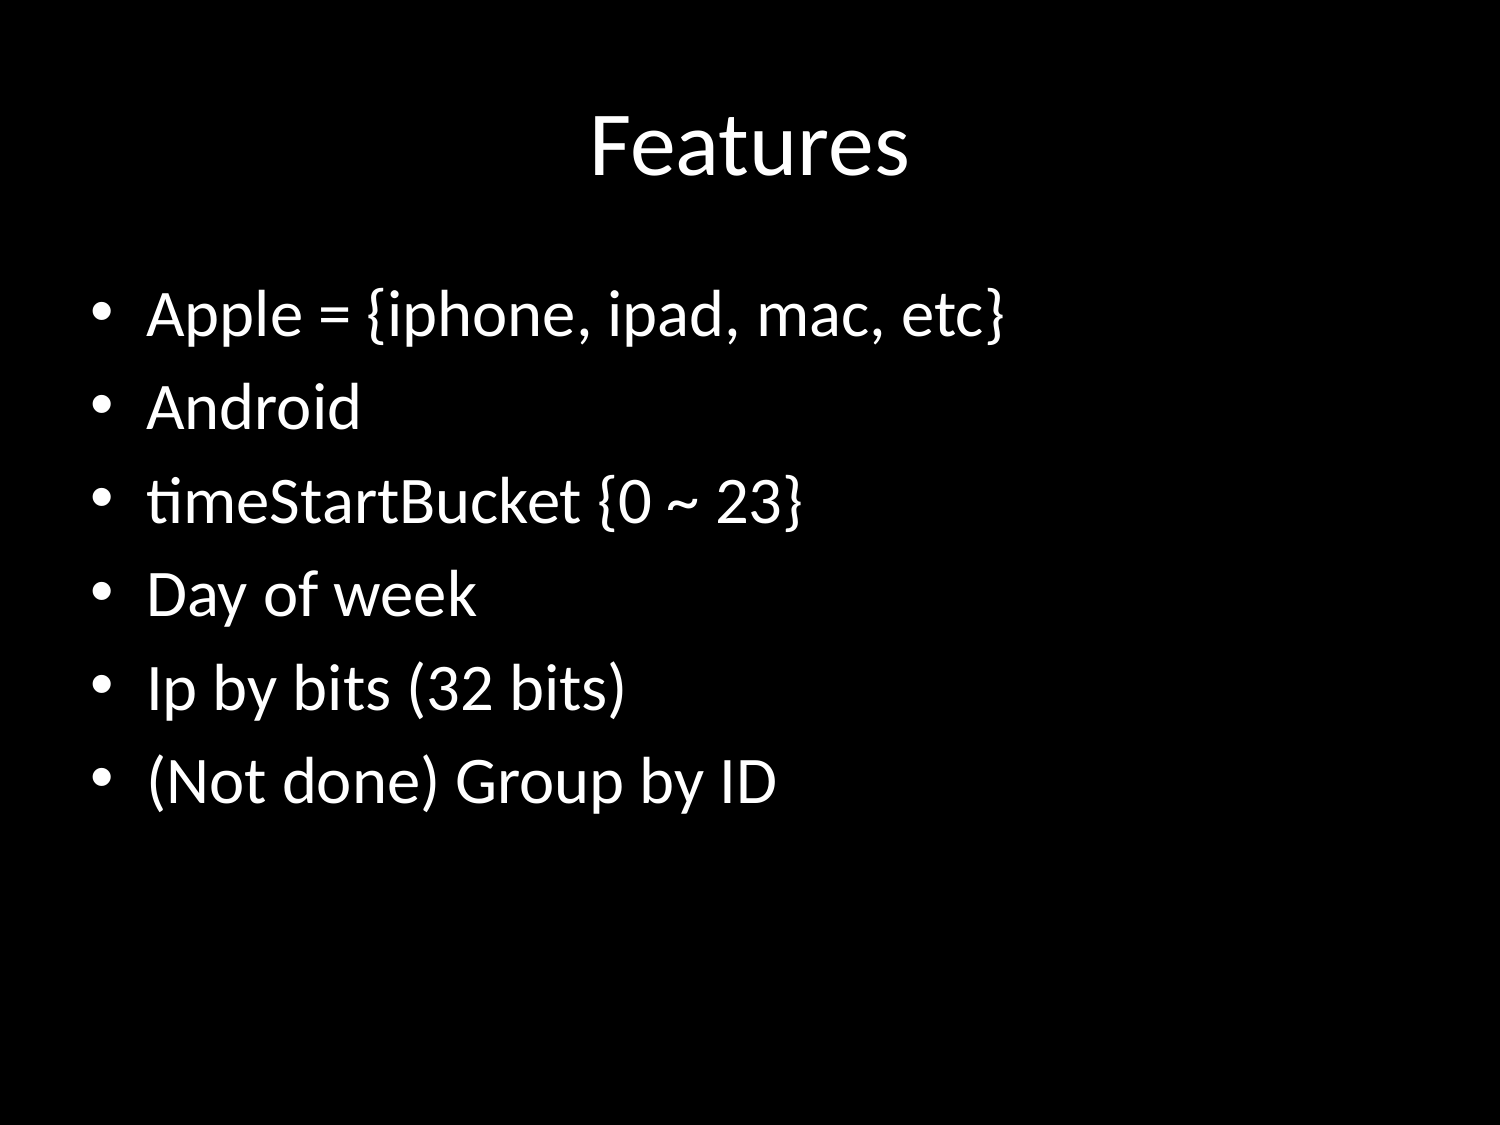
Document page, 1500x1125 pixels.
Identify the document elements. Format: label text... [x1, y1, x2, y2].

list Apple = {iphone, ipad, mac, etc} Android timeStartBucket {0 ~ 23} Day of week Ip by bits (32 bits) (Not done) Group by ID [75, 262, 1425, 1005]
title Features [75, 45, 1425, 233]
